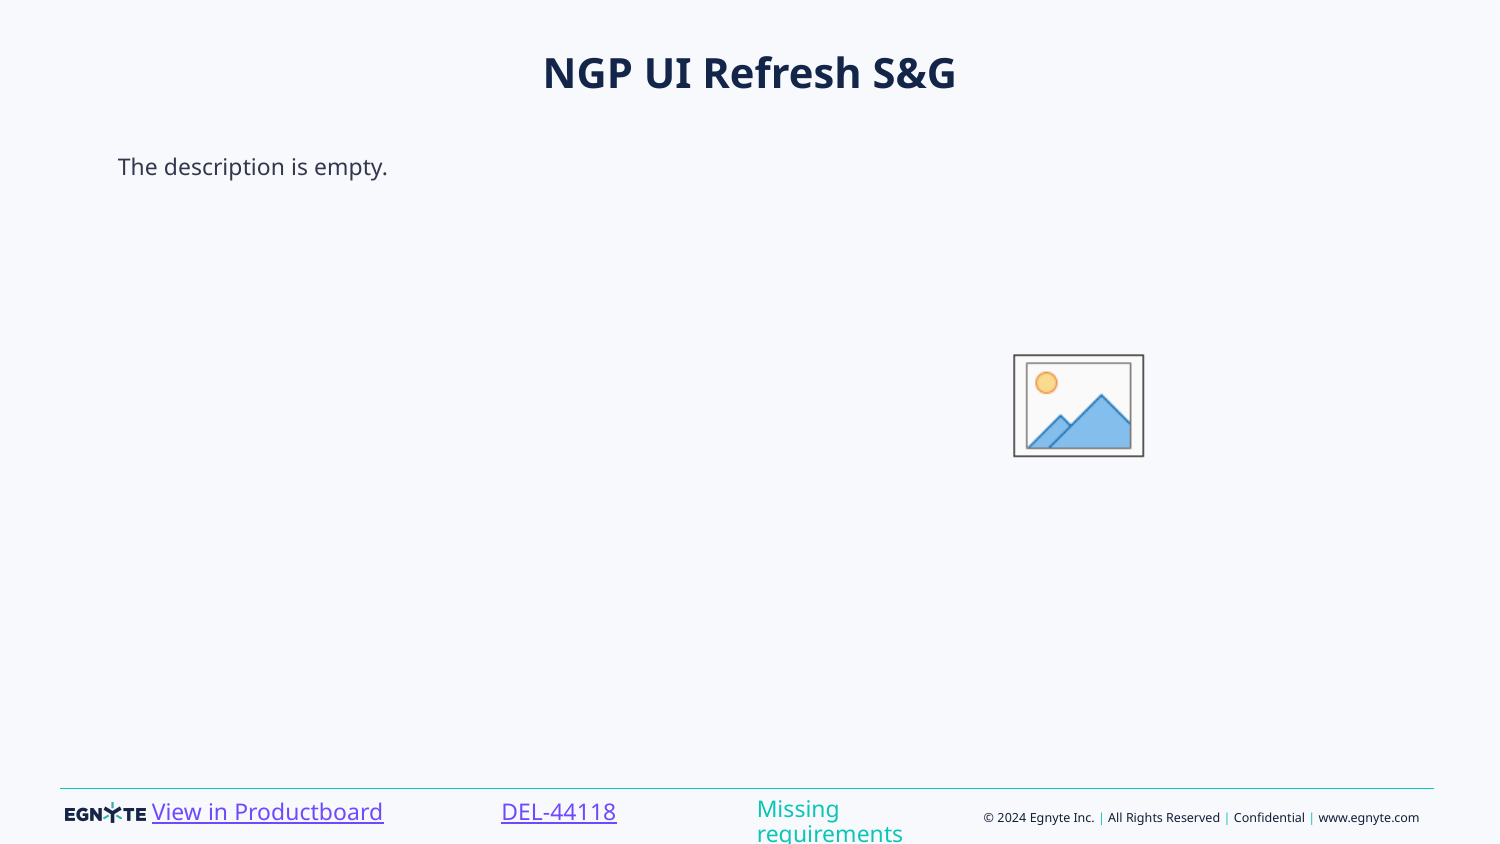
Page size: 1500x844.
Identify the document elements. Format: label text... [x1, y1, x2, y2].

title NGP UI Refresh S&G [103, 44, 1397, 106]
picture [65, 802, 137, 823]
list DEL-44118 [486, 790, 741, 835]
list View in Productboard [137, 790, 486, 835]
list Missing requirements [742, 790, 997, 835]
picture [761, 119, 1397, 693]
list The description is empty. [103, 117, 741, 693]
